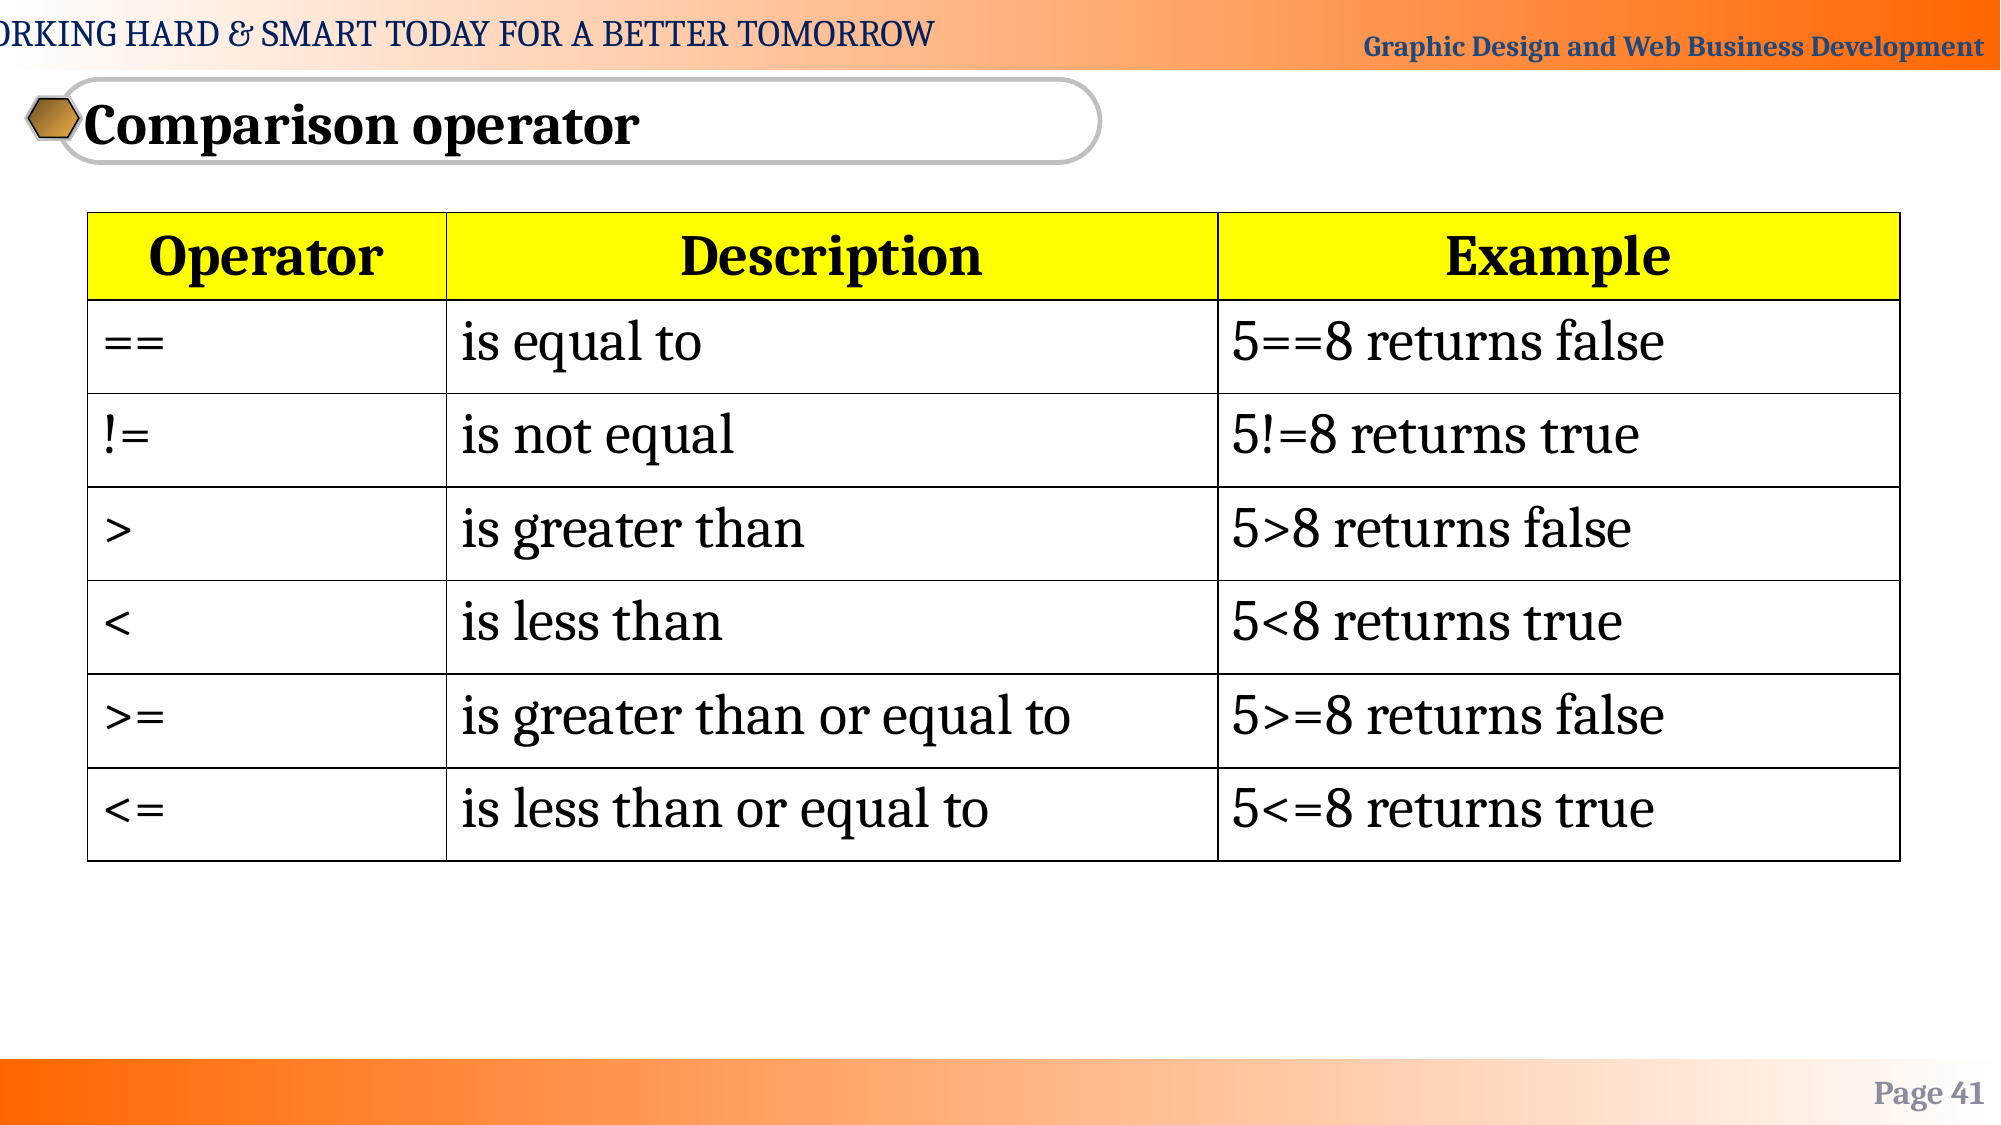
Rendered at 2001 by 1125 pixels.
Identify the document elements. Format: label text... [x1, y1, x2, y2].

table_cell > [88, 488, 446, 580]
table_cell 5==8 returns false [1219, 301, 1899, 393]
table_cell is less than or equal to [447, 769, 1217, 860]
table_header Description [447, 213, 1217, 299]
table_cell is greater than [447, 488, 1217, 580]
table_header Example [1219, 213, 1899, 299]
table_cell is greater than or equal to [447, 675, 1217, 767]
table_cell 5<=8 returns true [1219, 769, 1899, 860]
table_cell is not equal [447, 394, 1217, 486]
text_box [24, 78, 1101, 163]
table_cell 5>8 returns false [1219, 488, 1899, 580]
table_cell 5<8 returns true [1219, 581, 1899, 673]
table_cell == [88, 301, 446, 393]
table_cell <= [88, 769, 446, 860]
slide_number Page 41 [1533, 1060, 2000, 1121]
slide_number Page 2 [1609, 0, 1613, 36]
table_cell != [88, 394, 446, 486]
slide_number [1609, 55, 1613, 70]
table_cell is equal to [447, 301, 1217, 393]
table_cell < [88, 581, 446, 673]
text_box [74, 176, 1950, 1038]
table_cell >= [88, 675, 446, 767]
table_cell 5>=8 returns false [1219, 675, 1899, 767]
table_cell 5!=8 returns true [1219, 394, 1899, 486]
table_header Operator [88, 213, 446, 299]
table_cell is less than [447, 581, 1217, 673]
